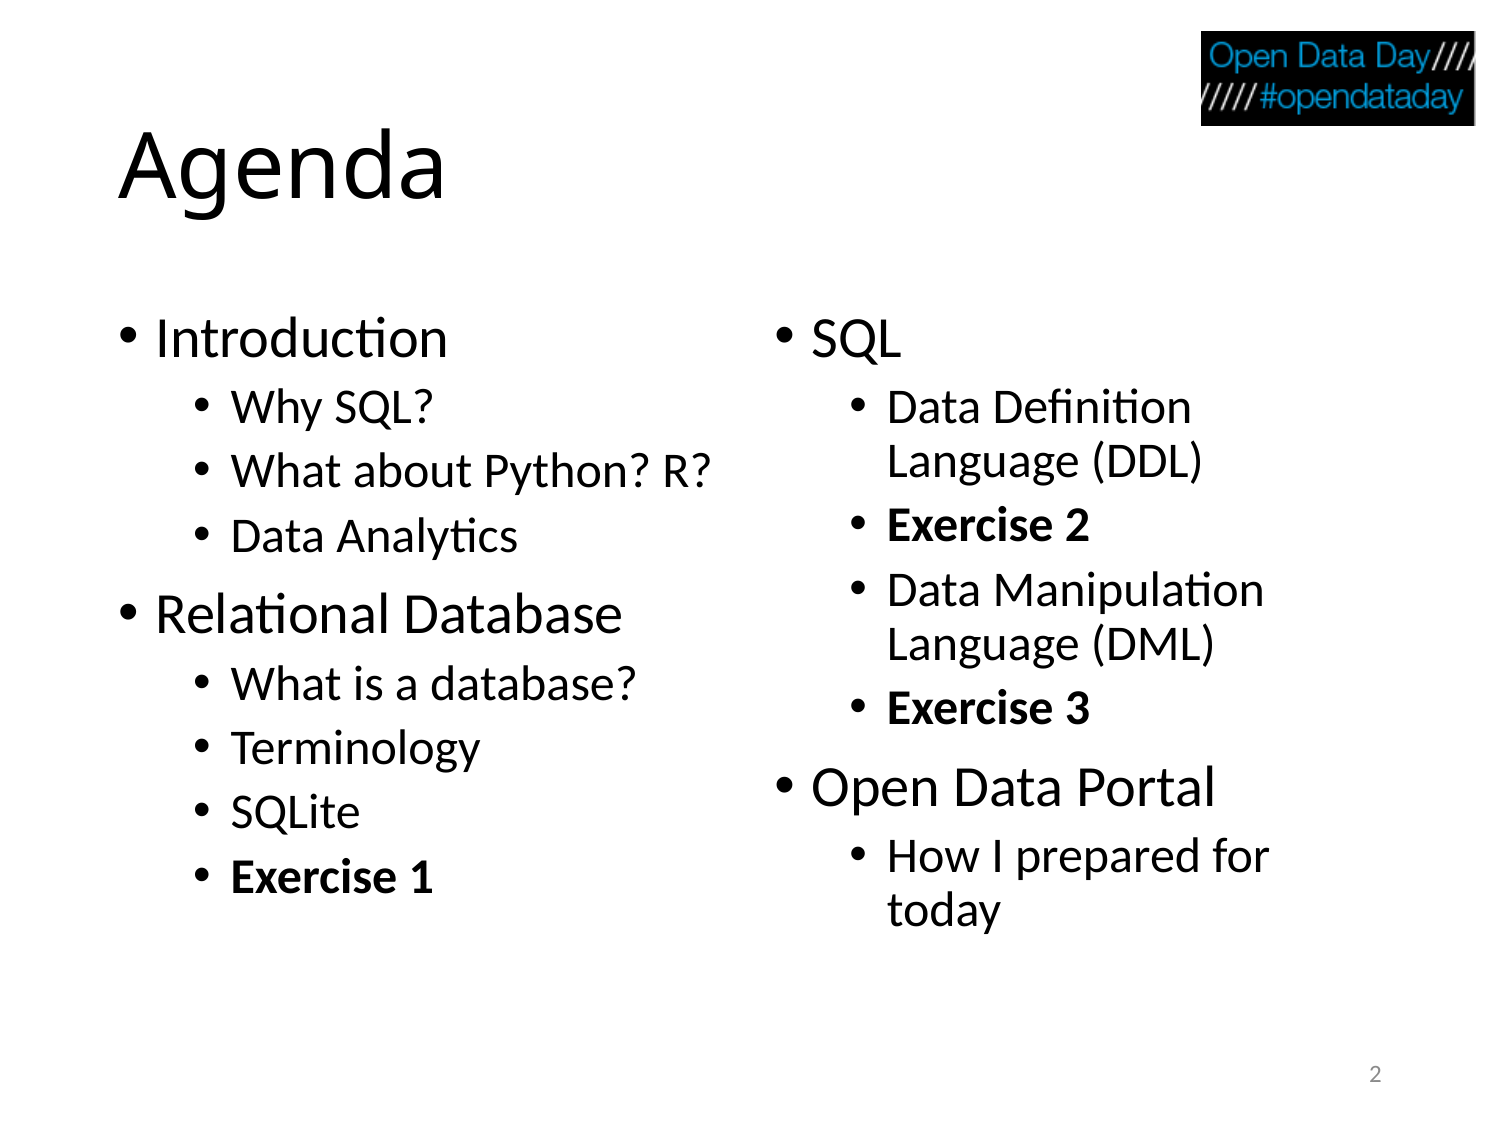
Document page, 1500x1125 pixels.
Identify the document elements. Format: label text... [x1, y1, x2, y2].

title Agenda [103, 59, 1397, 278]
list Introduction Why SQL? What about Python? R? Data Analytics Relational Database What is a database? Terminology SQLite Exercise 1 [103, 299, 741, 1014]
list SQL Data Definition Language (DDL) Exercise 2 Data Manipulation Language (DML) Exercise 3 Open Data Portal How I prepared for today [759, 299, 1397, 1014]
slide_number 2 [1059, 1042, 1397, 1103]
picture [1200, 31, 1476, 126]
